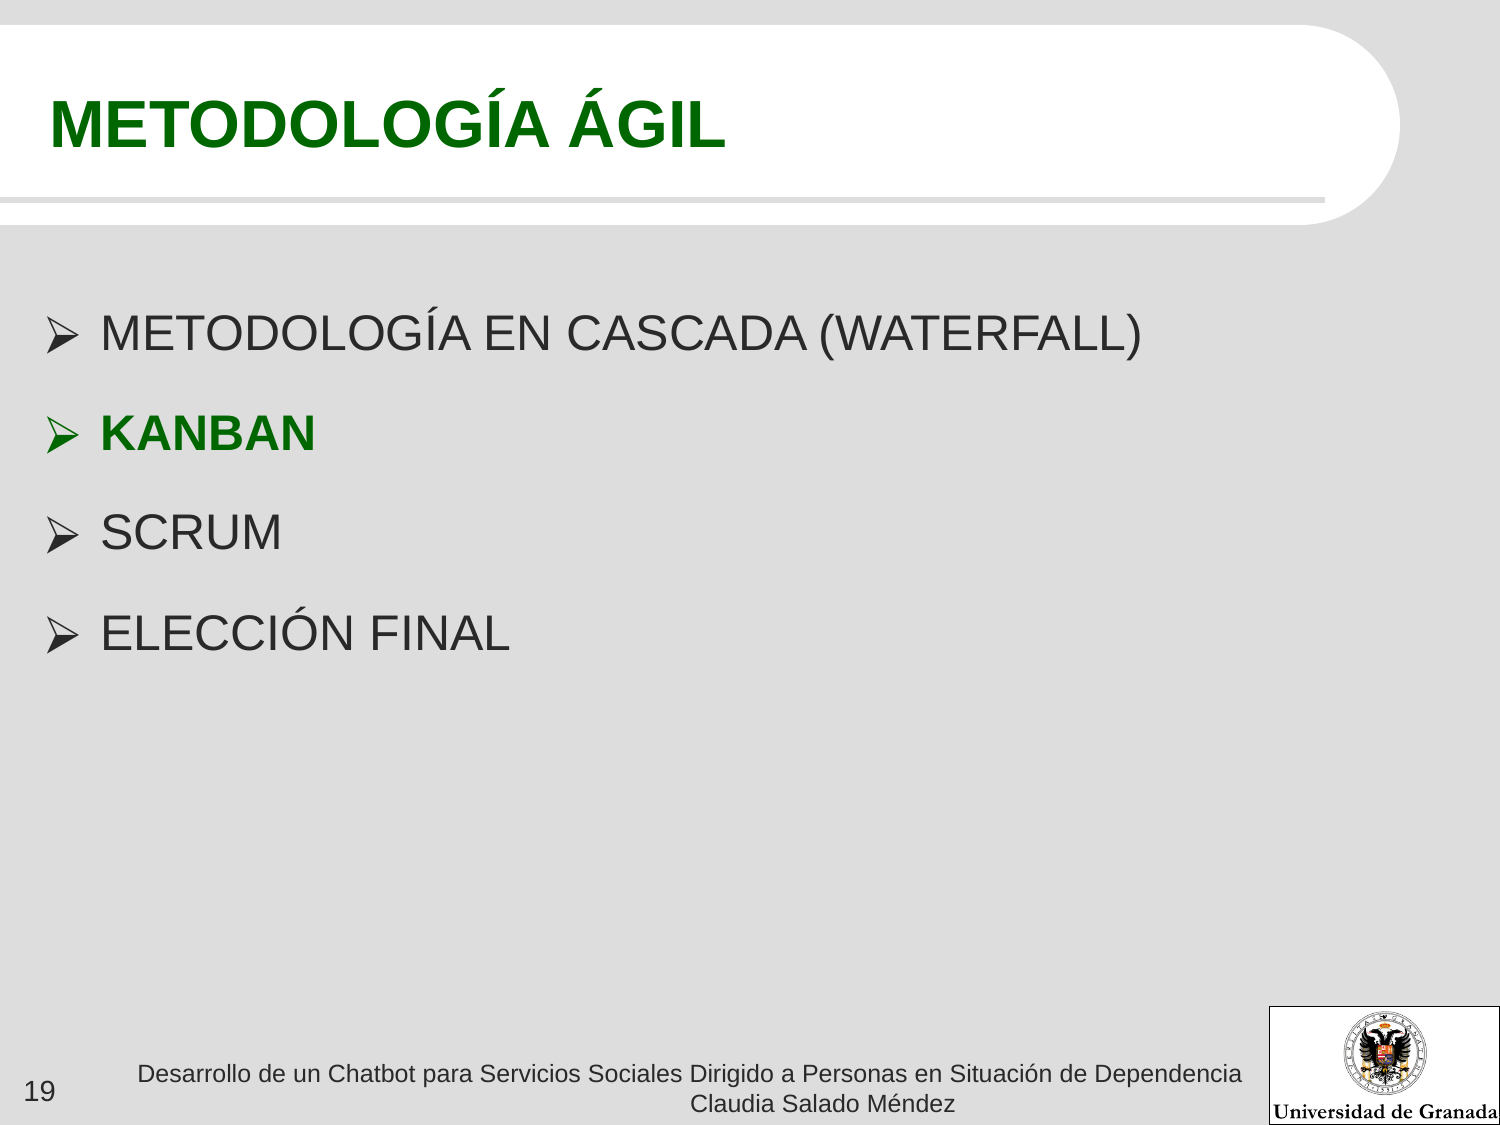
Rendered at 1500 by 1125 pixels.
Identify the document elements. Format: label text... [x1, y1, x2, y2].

title METODOLOGÍA ÁGIL [34, 55, 1347, 186]
text_box Desarrollo de un Chatbot para Servicios Sociales Dirigido a Personas en Situación de Dependencia Claudia Salado Méndez [121, 1048, 1269, 1125]
text_box ‹#› [0, 1064, 71, 1125]
picture [1269, 1006, 1500, 1125]
list METODOLOGÍA EN CASCADA (WATERFALL) KANBAN SCRUM ELECCIÓN FINAL [29, 262, 1471, 988]
